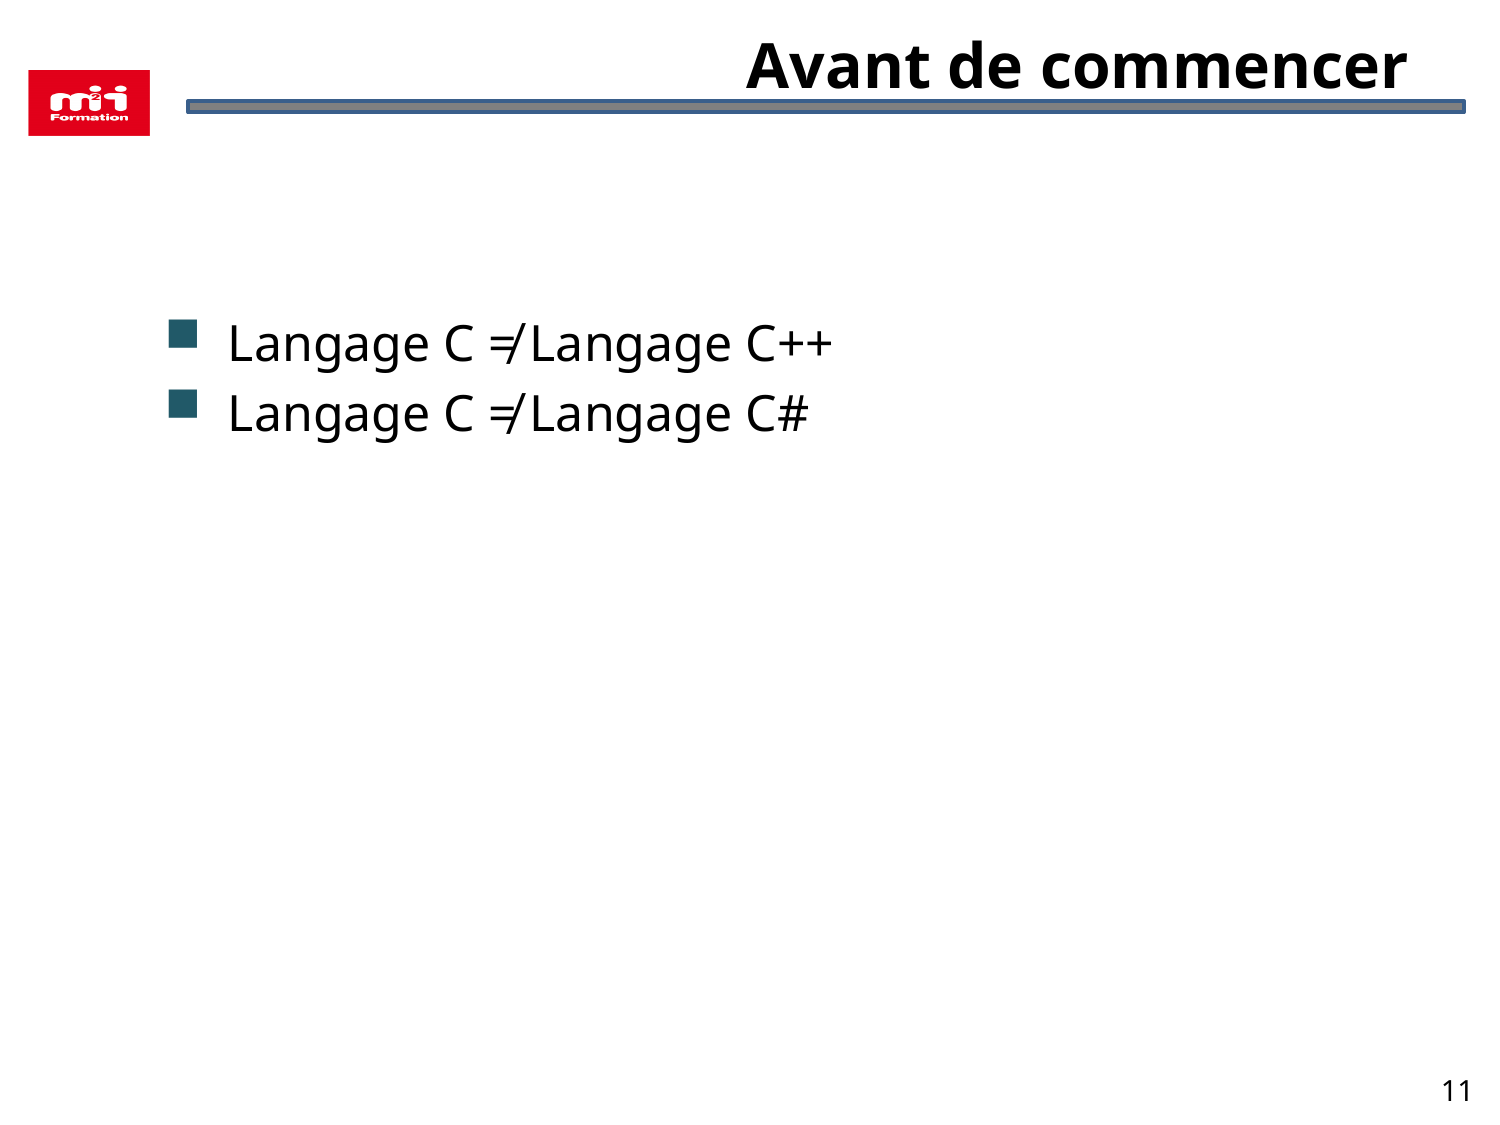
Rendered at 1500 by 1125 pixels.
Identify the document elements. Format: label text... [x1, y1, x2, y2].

list Langage C ≠ Langage C++ Langage C ≠ Langage C# [157, 305, 1341, 584]
slide_number 11 [1414, 1065, 1500, 1125]
title Avant de commencer [75, 19, 1425, 195]
picture [28, 70, 75, 136]
